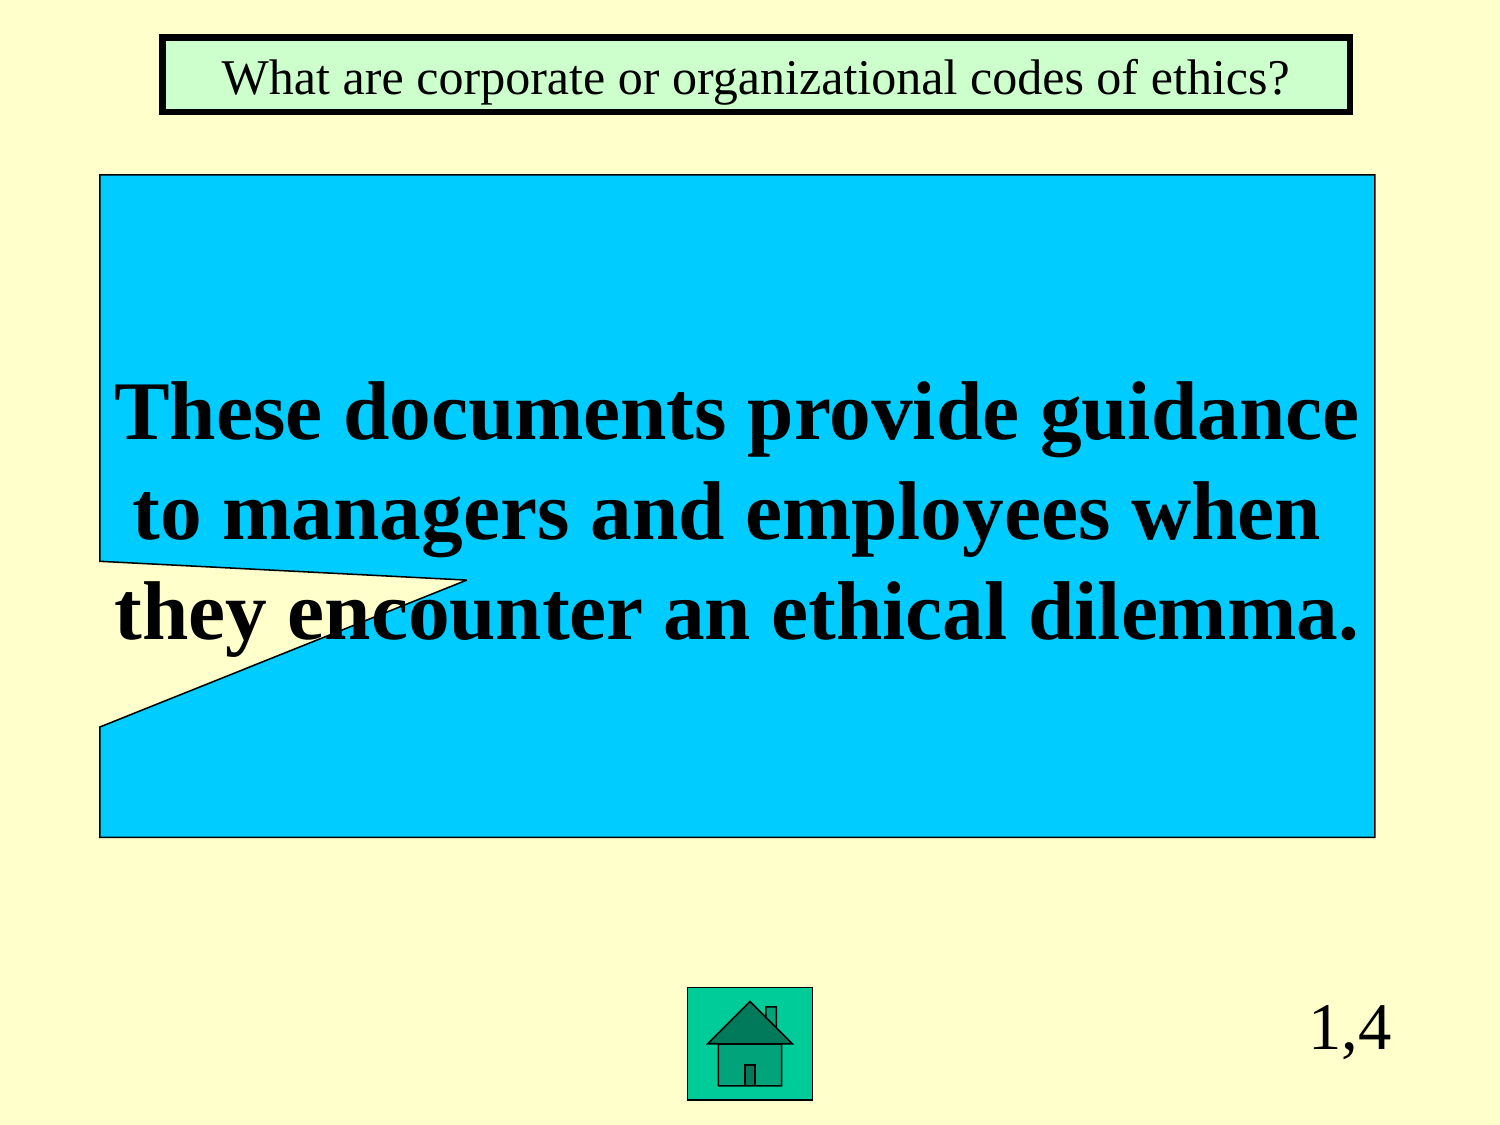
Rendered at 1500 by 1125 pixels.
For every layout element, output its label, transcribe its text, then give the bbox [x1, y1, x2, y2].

text_box [687, 987, 813, 1101]
text_box These documents provide guidance to managers and employees when they encounter an ethical dilemma. [99, 174, 1375, 838]
text_box What are corporate or organizational codes of ethics? [162, 37, 1350, 113]
subtitle 1,4 [1199, 974, 1500, 1125]
